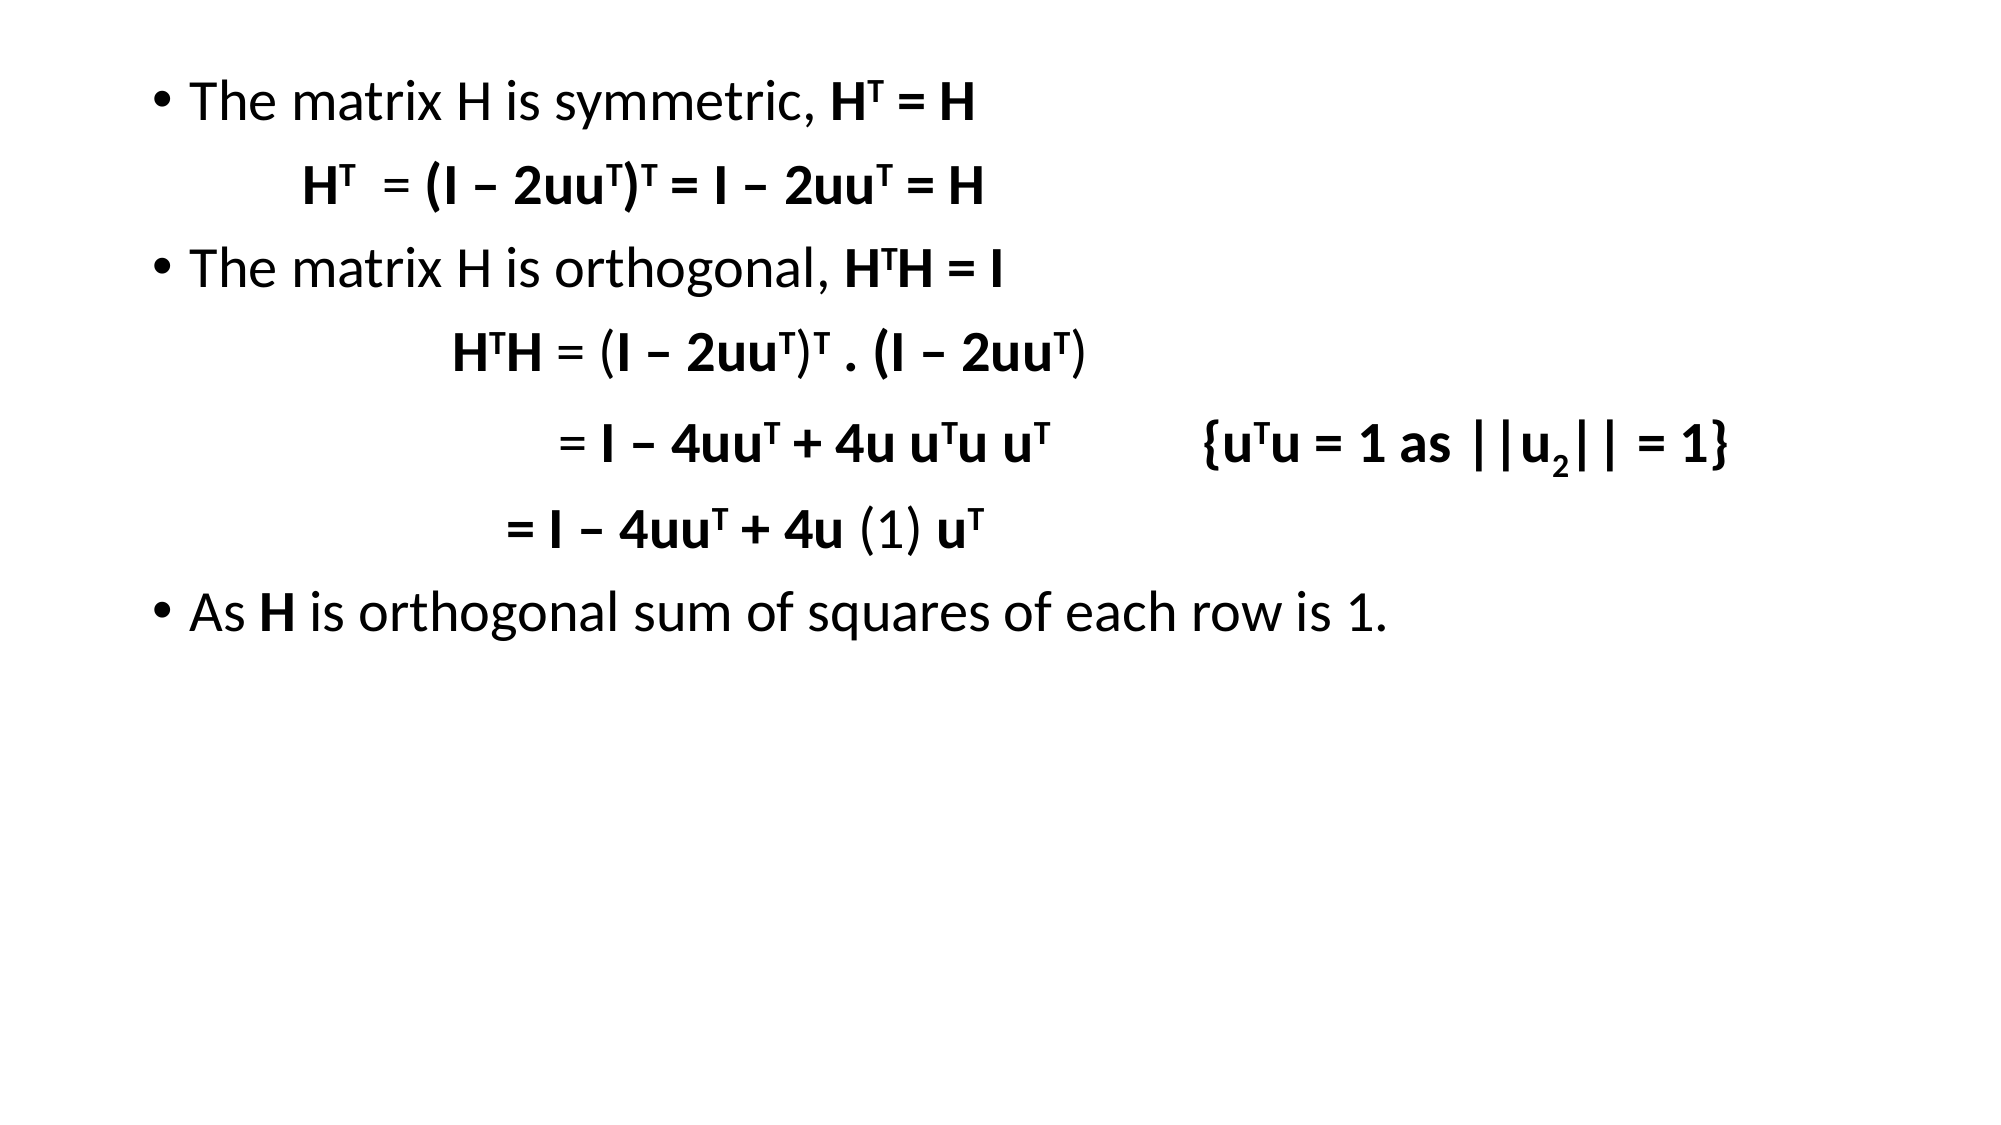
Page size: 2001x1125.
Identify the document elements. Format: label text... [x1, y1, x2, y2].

list The matrix H is symmetric, HT = H HT = (I – 2uuT)T = I – 2uuT = H The matrix H is orthogonal, HTH = I HTH = (I – 2uuT)T . (I – 2uuT) = I – 4uuT + 4u uTu uT {uTu = 1 as ||u2|| = 1} = I – 4uuT + 4u (1) uT As H is orthogonal sum of squares of each row is 1. [137, 62, 1863, 1014]
